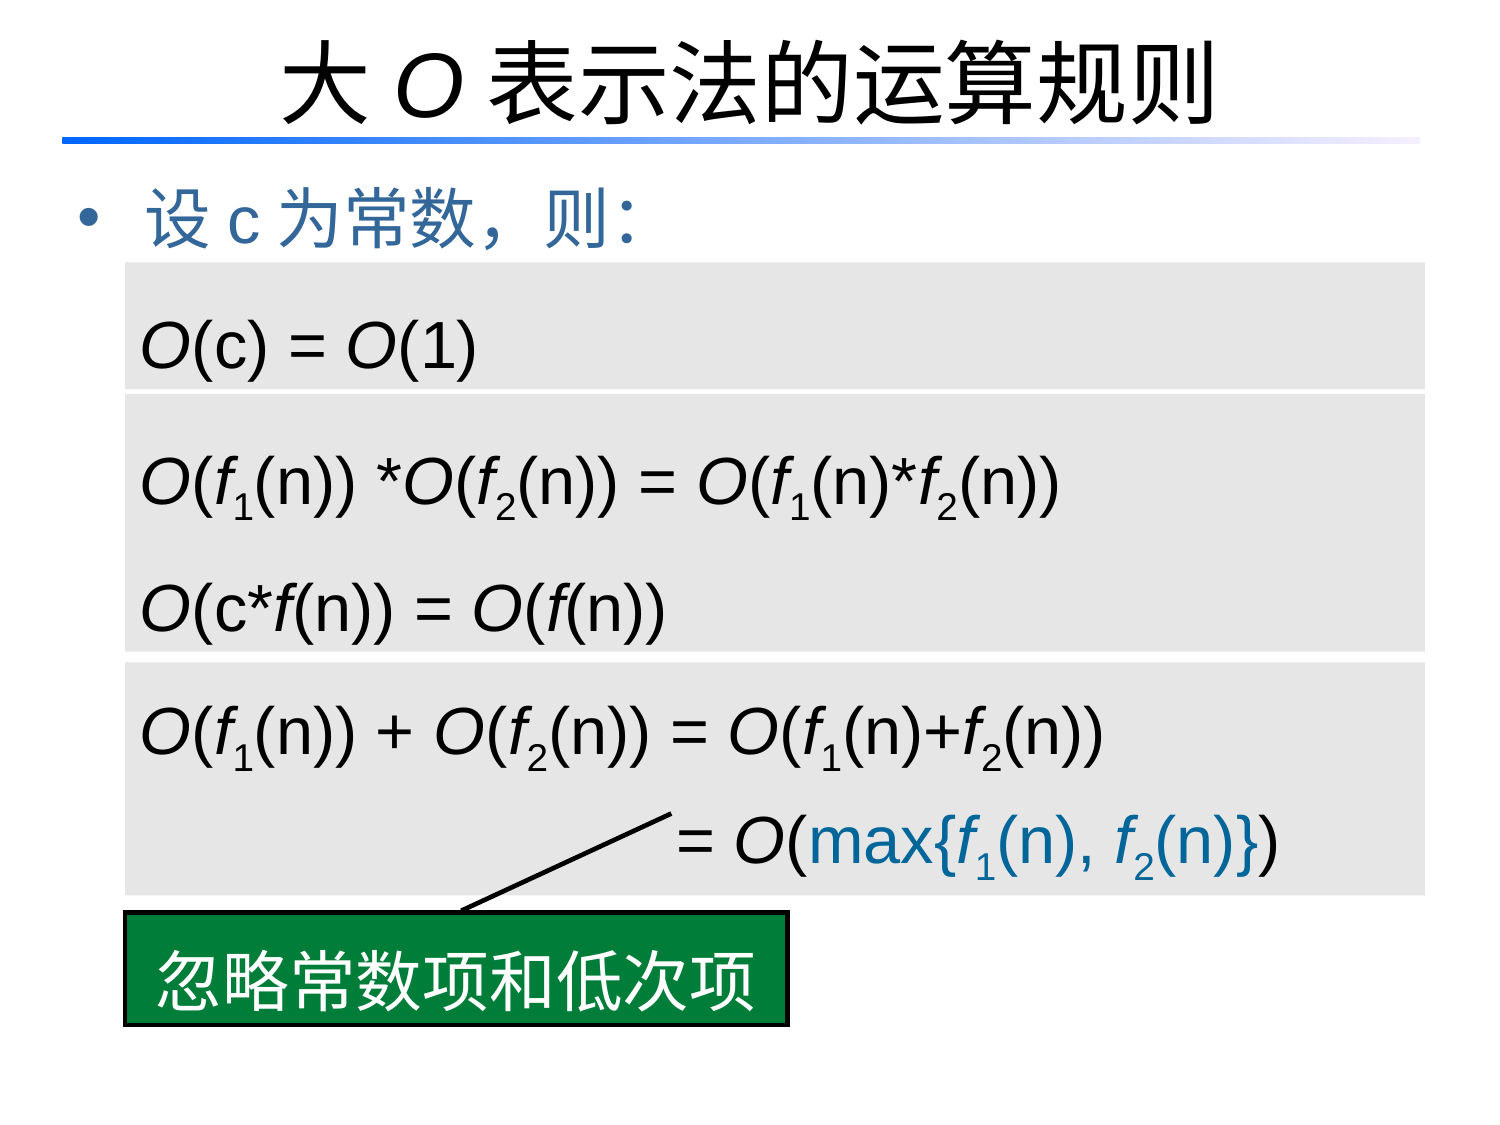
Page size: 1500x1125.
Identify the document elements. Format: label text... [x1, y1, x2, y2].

text_box O(f1(n)) + O(f2(n)) = O(f1(n)+f2(n)) = O(max{f1(n), f2(n)}) [125, 662, 1425, 896]
title 大O表示法的运算规则 [74, 0, 1426, 176]
text_box 忽略常数项和低次项 [124, 912, 788, 1026]
text_box 设c为常数，则： [63, 137, 1000, 250]
text_box O(c*f(n)) = O(f(n)) [125, 536, 1425, 652]
text_box O(f1(n)) *O(f2(n)) = O(f1(n)*f2(n)) [125, 393, 1425, 536]
text_box [1000, 137, 1421, 144]
text_box O(c) = O(1) [125, 262, 1425, 390]
